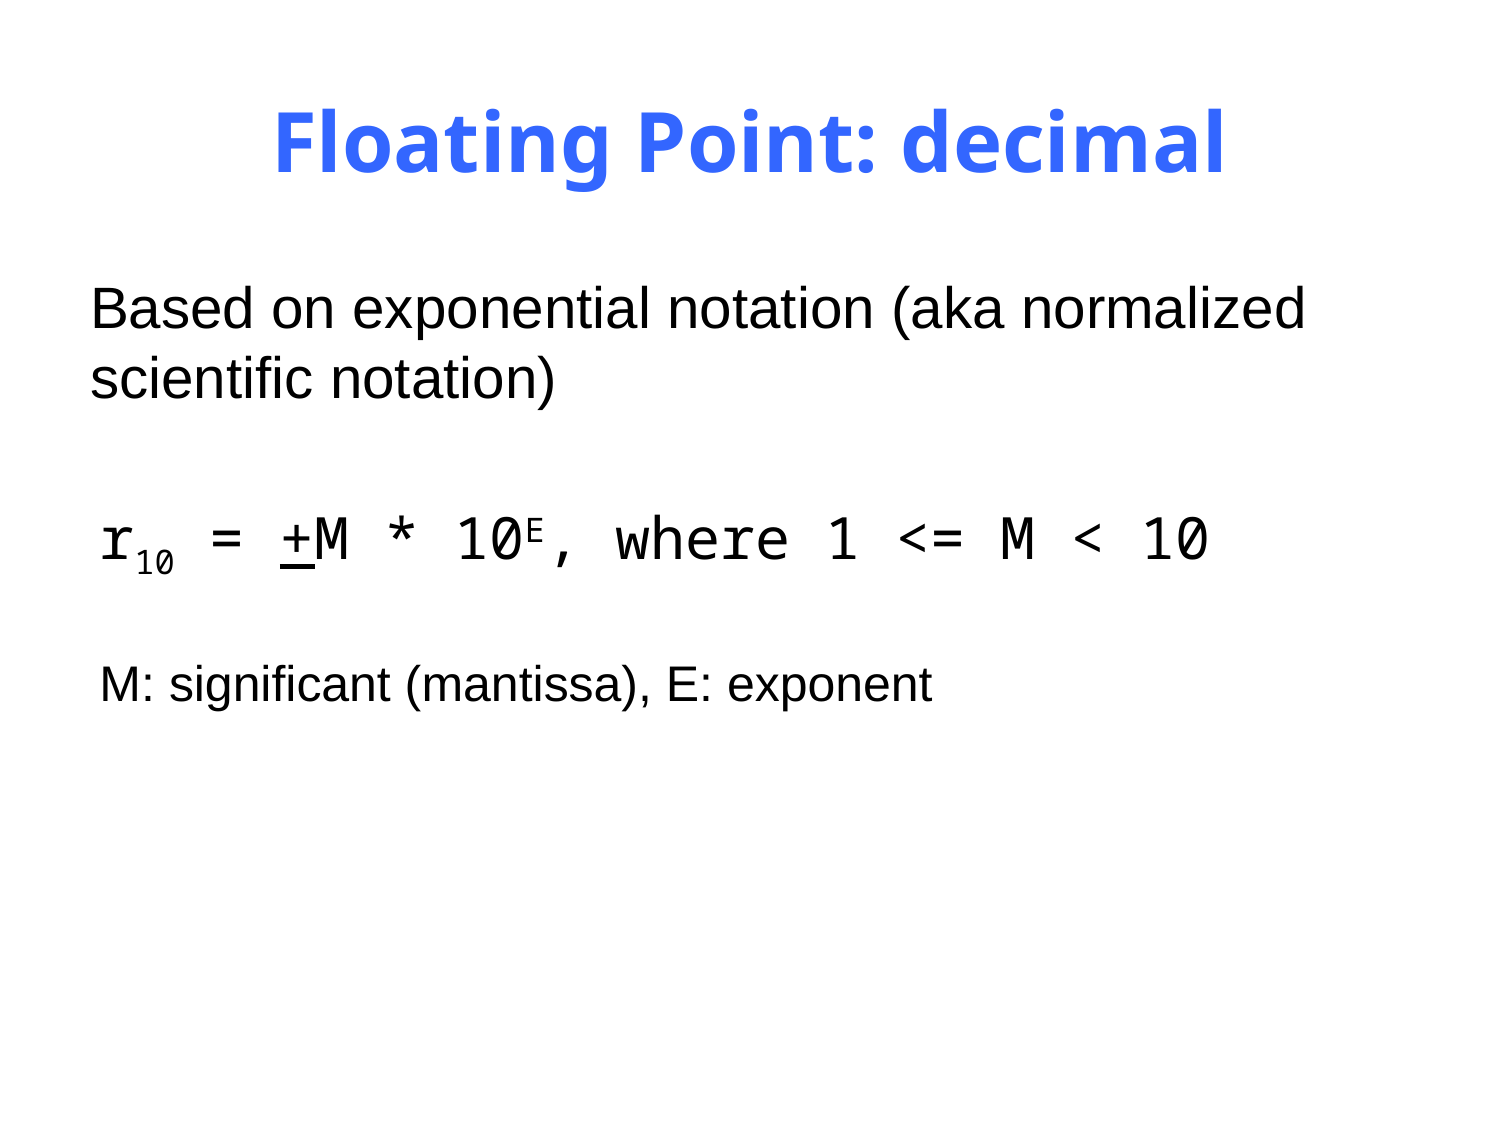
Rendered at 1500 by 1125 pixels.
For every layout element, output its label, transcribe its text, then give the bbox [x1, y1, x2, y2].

title Floating Point: decimal [75, 45, 1425, 233]
list Based on exponential notation (aka normalized scientific notation) [75, 262, 1425, 1005]
text_box r10 = +M * 10E, where 1 <= M < 10 M: significant (mantissa), E: exponent [84, 494, 1399, 753]
